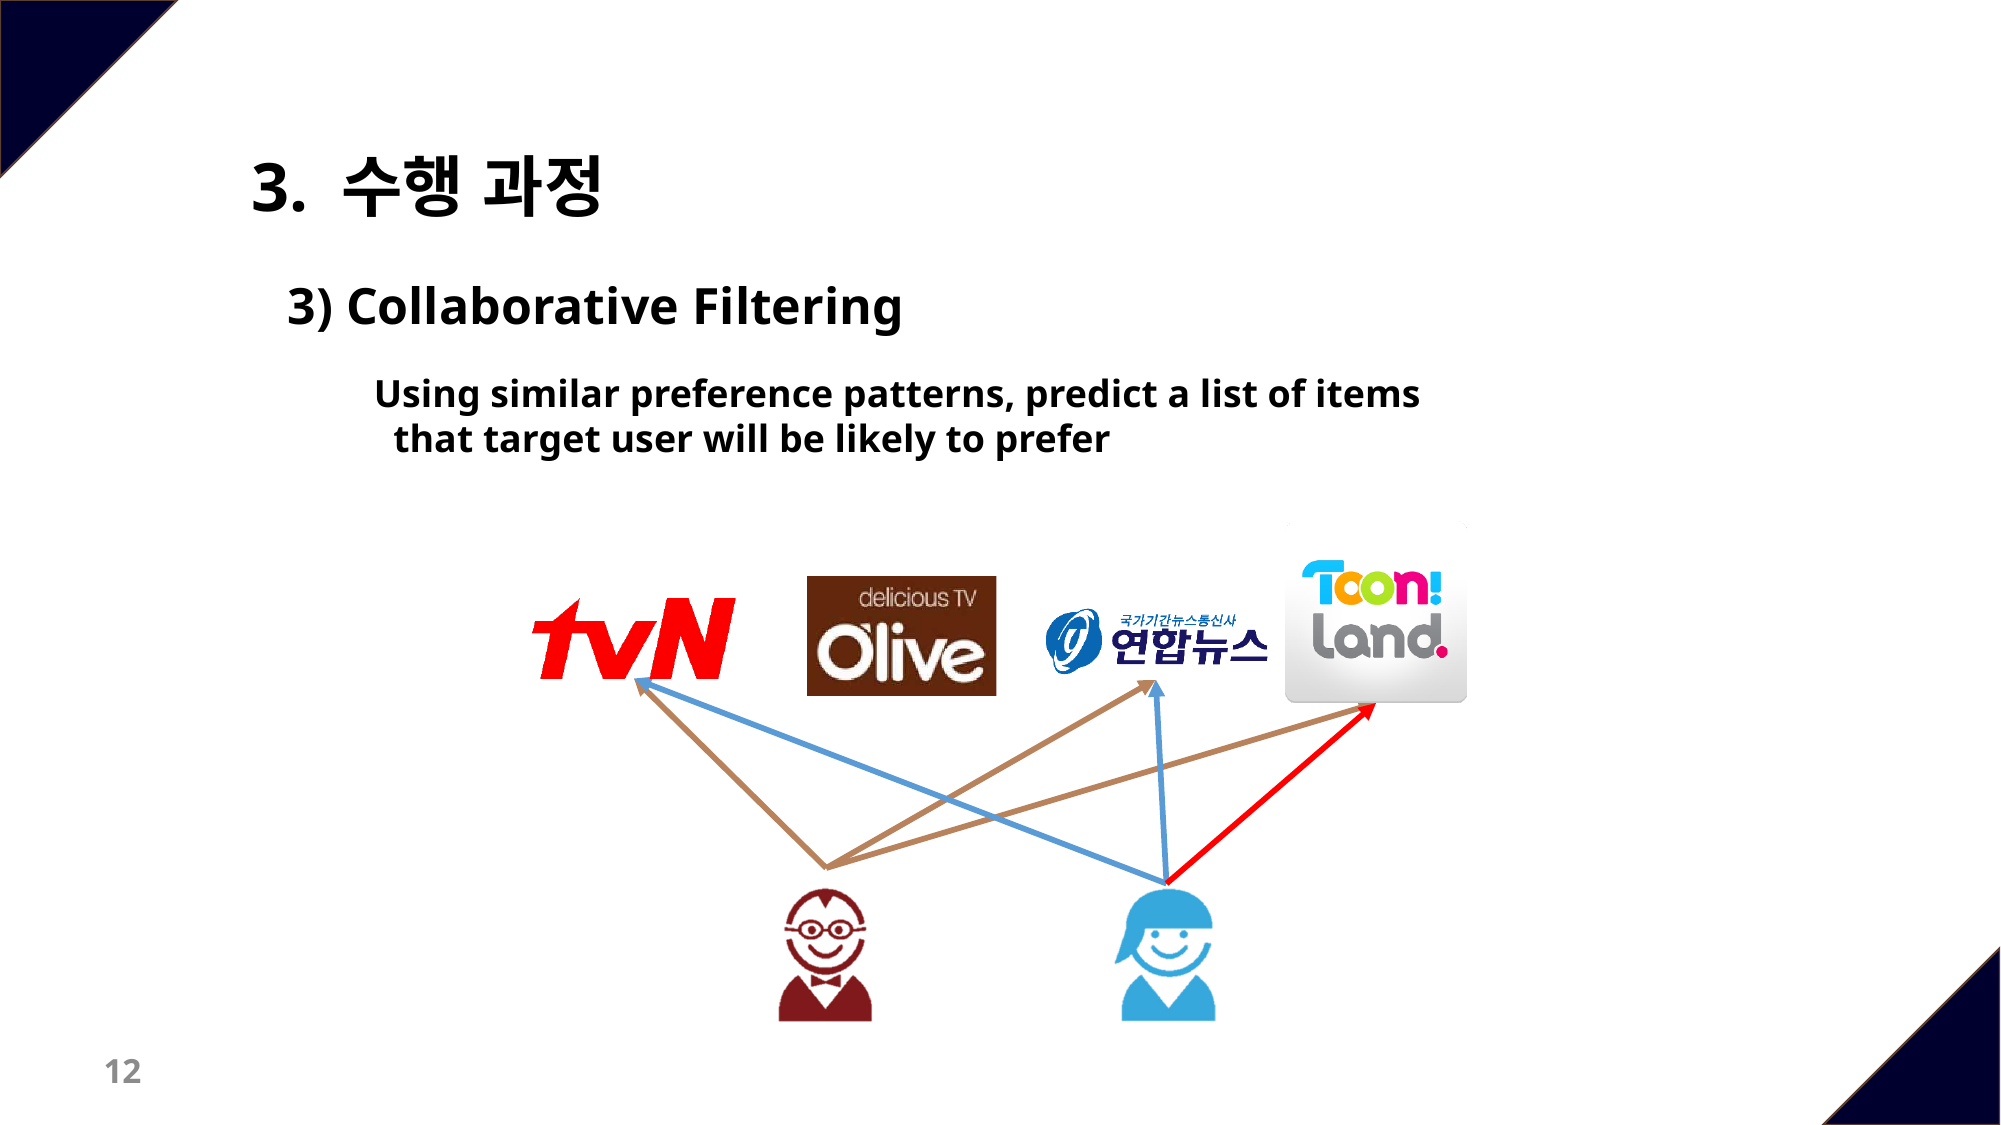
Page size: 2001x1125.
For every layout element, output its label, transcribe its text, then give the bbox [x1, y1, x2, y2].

text_box 3) Collaborative Filtering [272, 266, 919, 342]
picture [1037, 601, 1274, 680]
picture [1104, 884, 1229, 1024]
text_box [1155, 680, 1167, 884]
text_box 3. 수행 과정 [236, 137, 622, 233]
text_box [1166, 703, 1377, 884]
picture [764, 884, 889, 1024]
picture [1284, 521, 1467, 704]
picture [806, 576, 997, 696]
text_box Using similar preference patterns, predict a list of items that target user will be likely to prefer [359, 318, 1440, 468]
picture [532, 598, 736, 679]
slide_number 12 [88, 1042, 539, 1103]
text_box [634, 678, 1155, 884]
